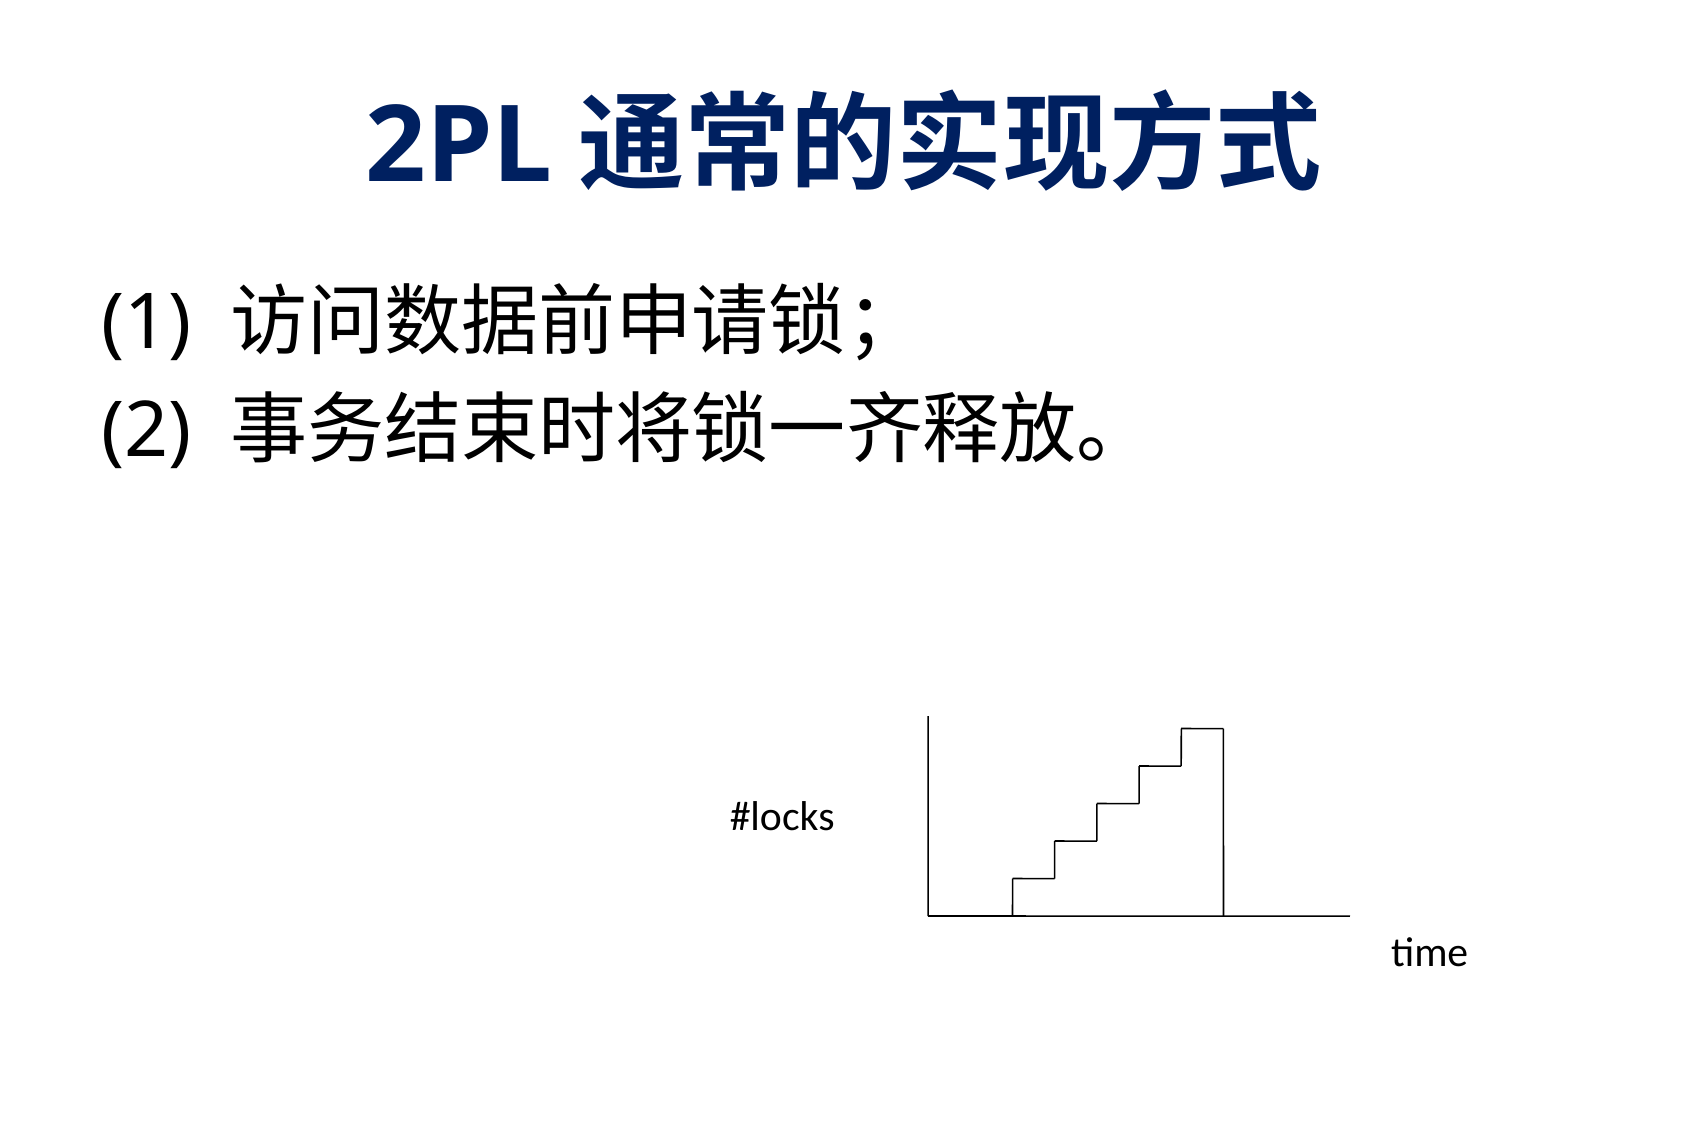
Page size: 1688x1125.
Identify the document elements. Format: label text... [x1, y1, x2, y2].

text_box time [1376, 917, 1484, 982]
list (1) 访问数据前申请锁； (2) 事务结束时将锁一齐释放。 [84, 262, 1604, 1005]
title 2PL通常的实现方式 [84, 45, 1604, 233]
text_box #locks [715, 781, 928, 846]
